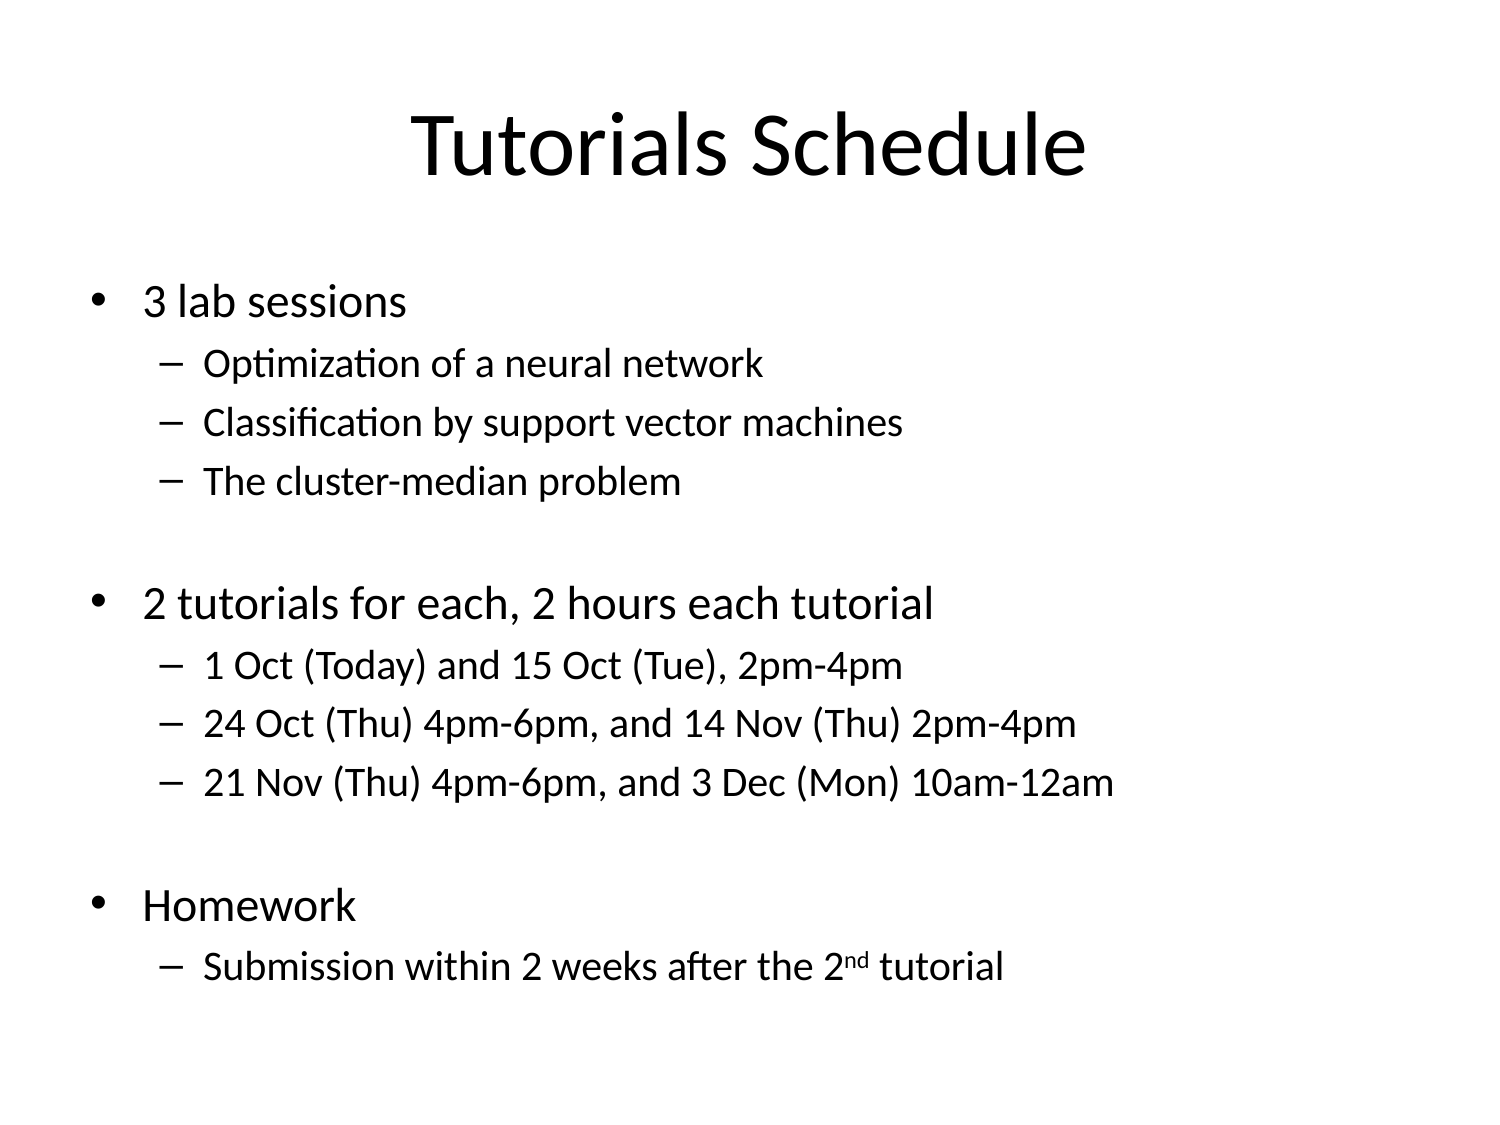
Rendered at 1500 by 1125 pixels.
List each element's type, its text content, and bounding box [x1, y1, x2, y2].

title Tutorials Schedule [75, 45, 1425, 233]
list 3 lab sessions Optimization of a neural network Classification by support vector machines The cluster-median problem 2 tutorials for each, 2 hours each tutorial 1 Oct (Today) and 15 Oct (Tue), 2pm-4pm 24 Oct (Thu) 4pm-6pm, and 14 Nov (Thu) 2pm-4pm 21 Nov (Thu) 4pm-6pm, and 3 Dec (Mon) 10am-12am Homework Submission within 2 weeks after the 2nd tutorial [75, 262, 1425, 1005]
